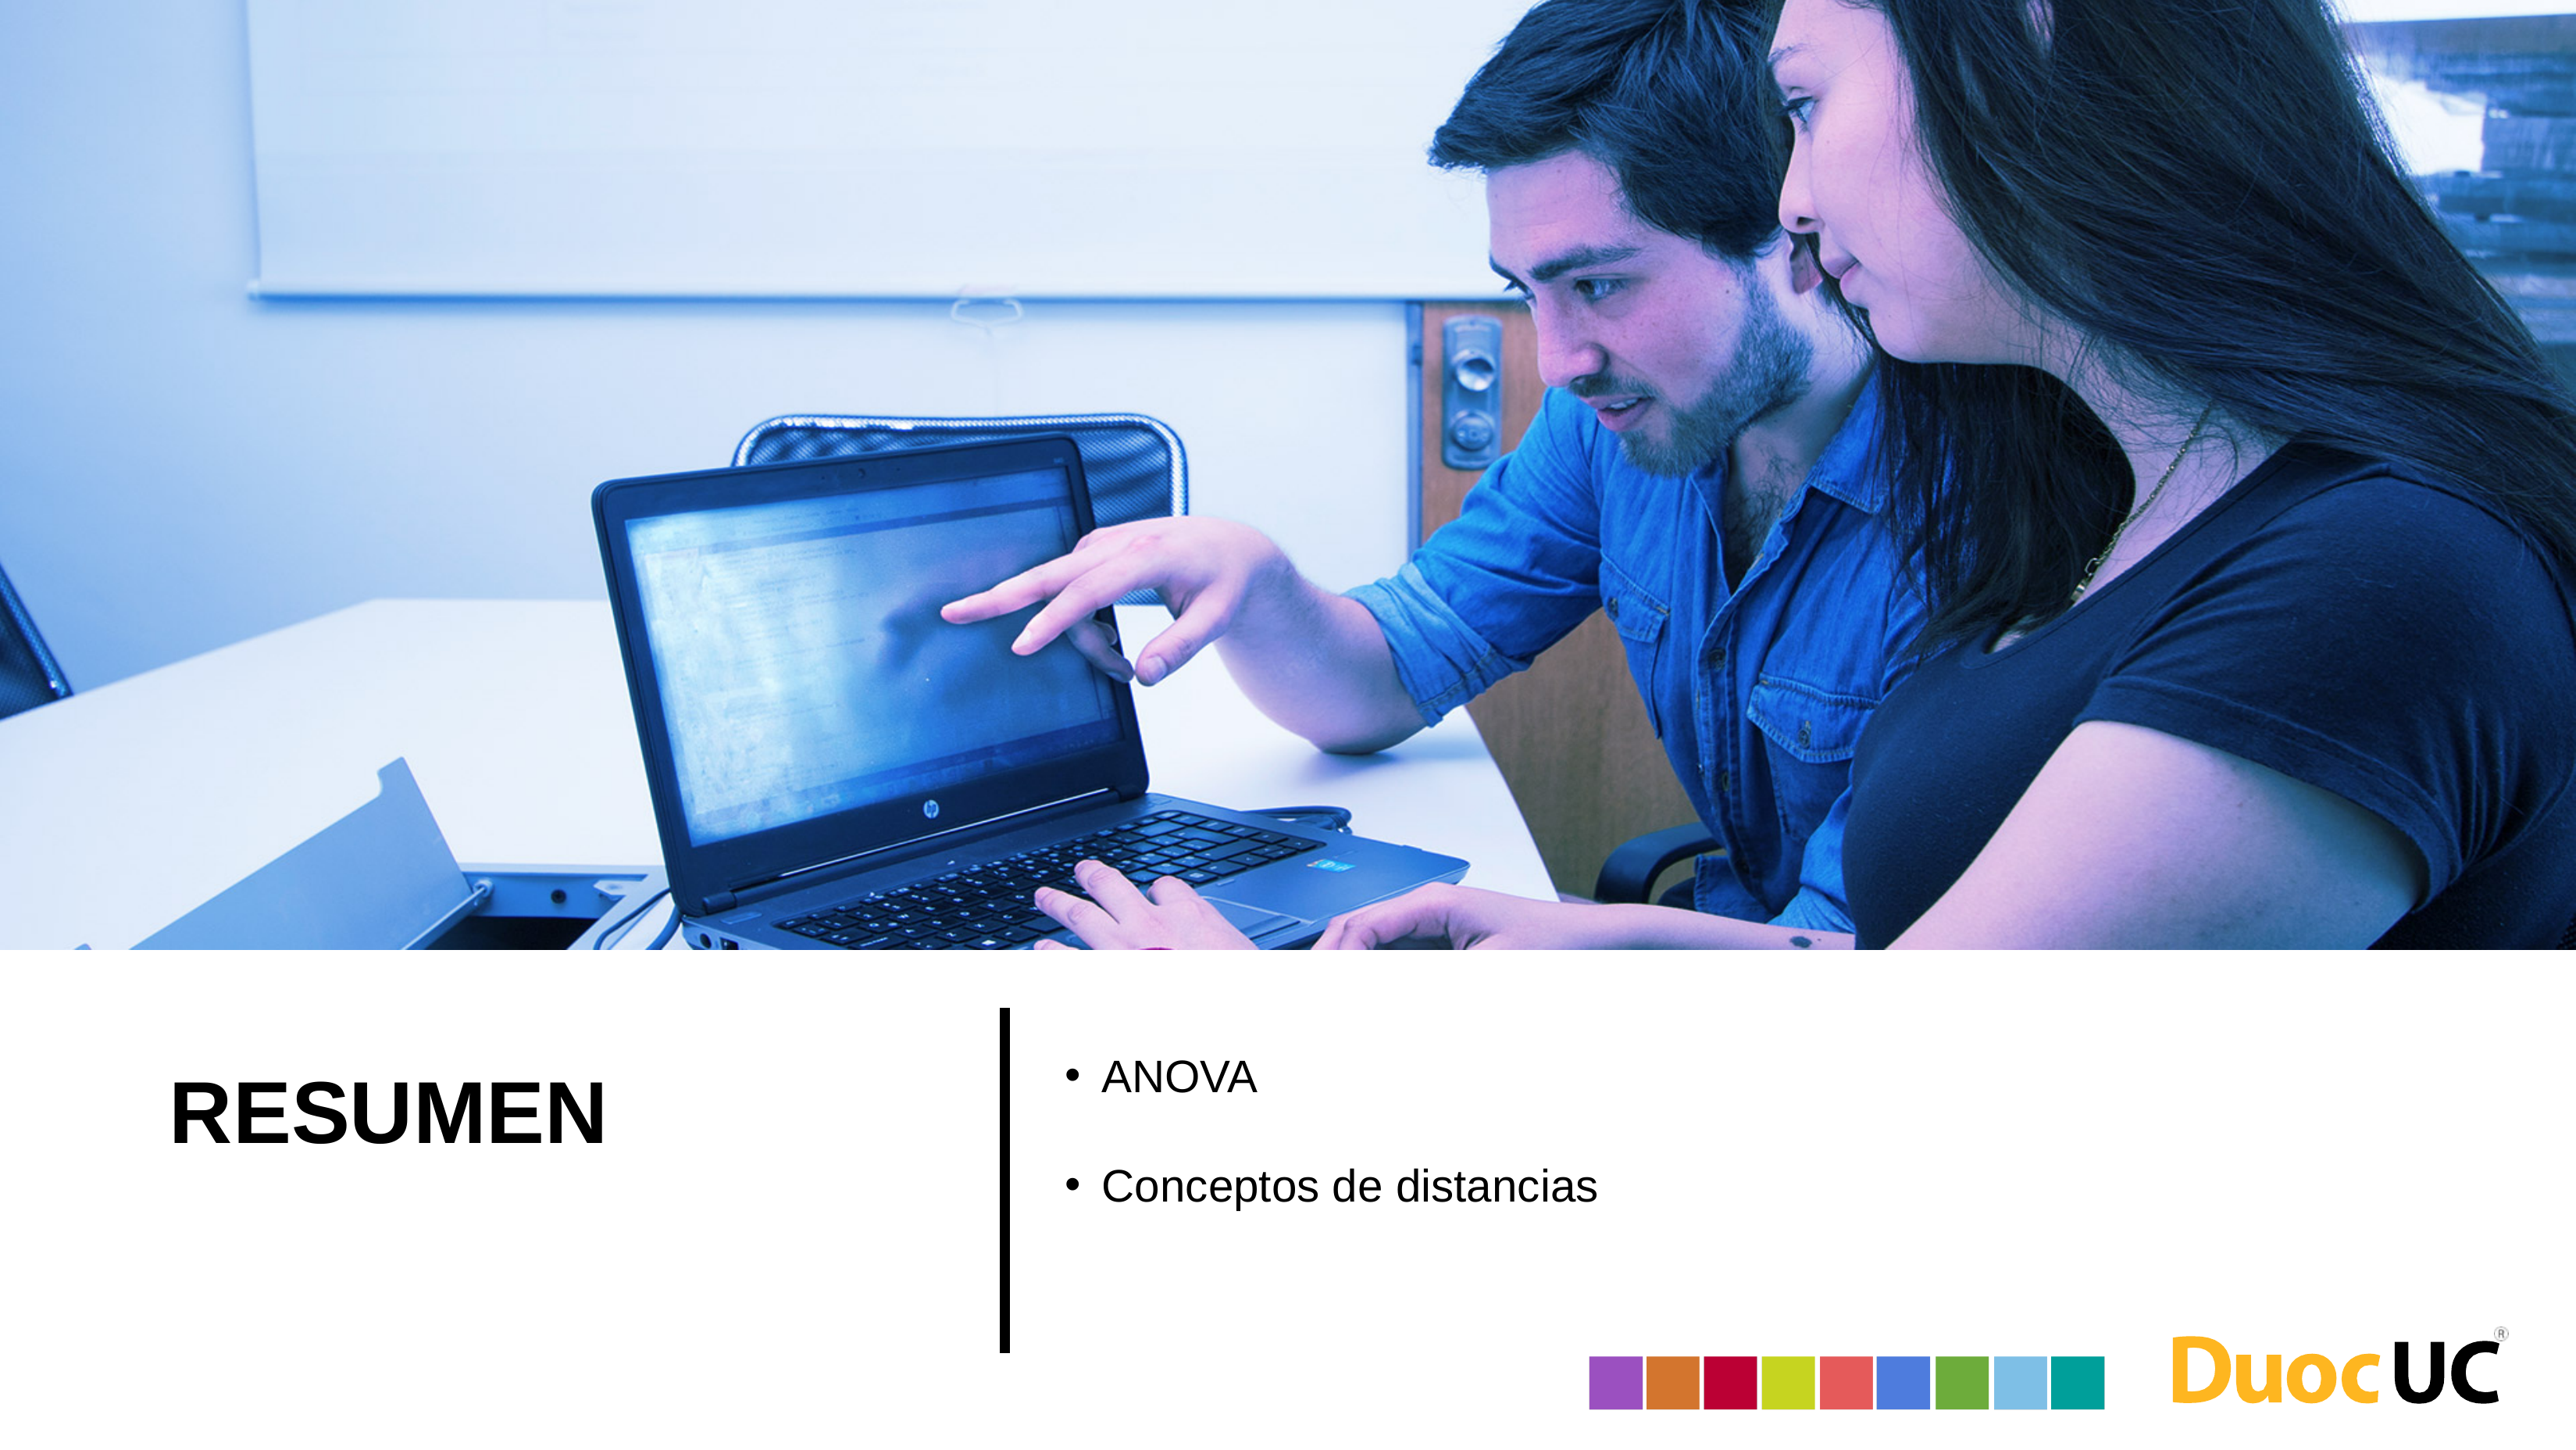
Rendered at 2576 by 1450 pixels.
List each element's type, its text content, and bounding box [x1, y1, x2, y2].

picture [0, 0, 2576, 950]
title RESUMEN [169, 1055, 944, 1162]
picture [1579, 1327, 2121, 1434]
picture [2494, 1327, 2509, 1341]
list ANOVA Conceptos de distancias [1065, 1047, 2500, 1269]
